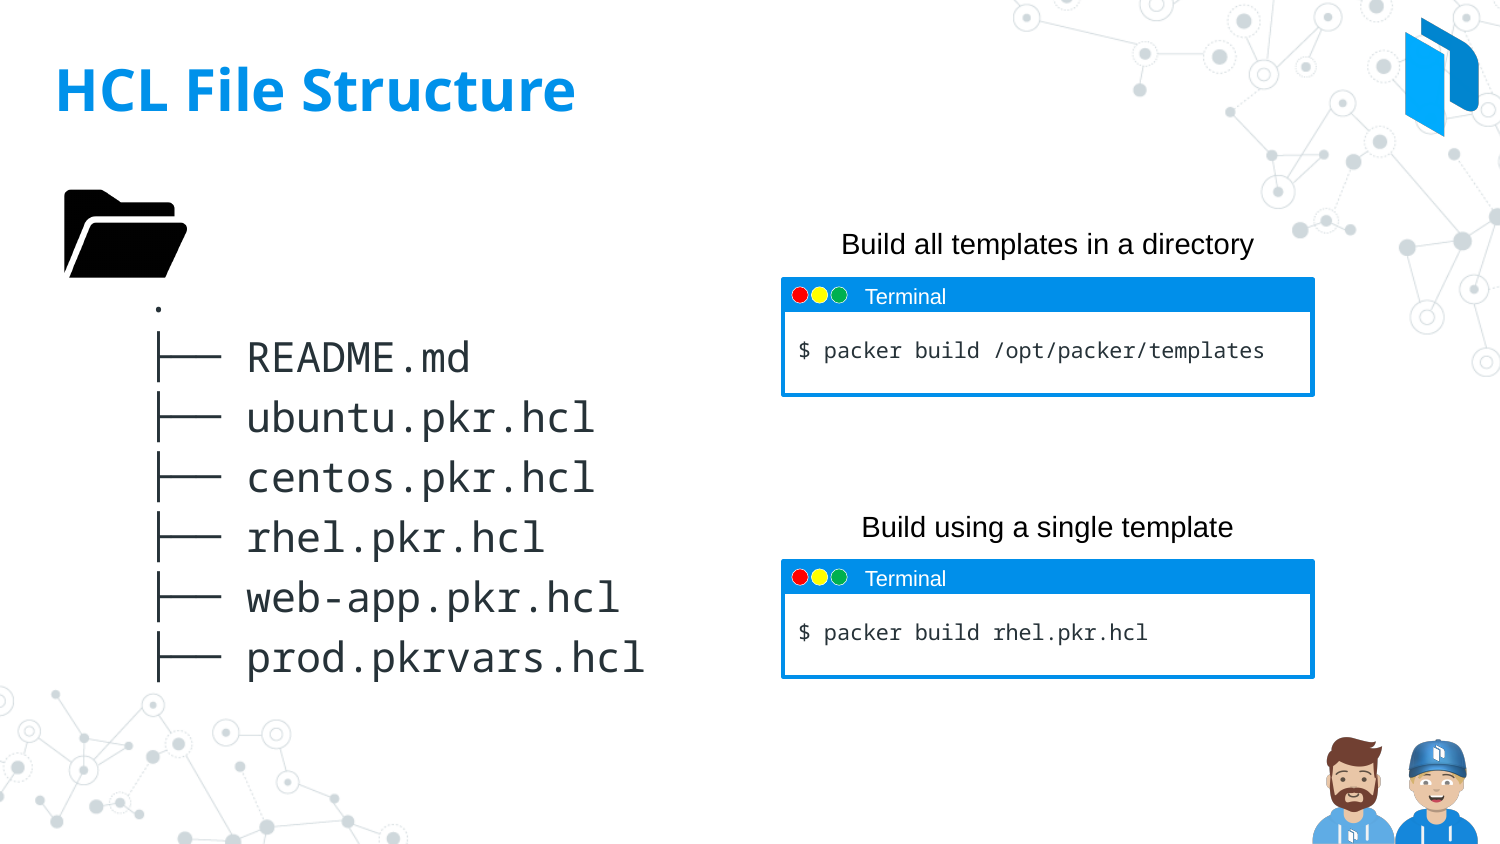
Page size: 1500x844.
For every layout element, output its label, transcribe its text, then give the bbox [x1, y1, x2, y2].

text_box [783, 561, 1314, 678]
text_box HCL File Structure [39, 47, 679, 128]
picture [0, 0, 1500, 844]
text_box Build using a single template [846, 501, 1250, 551]
text_box . ├── README.md ├── ubuntu.pkr.hcl ├── centos.pkr.hcl ├── rhel.pkr.hcl ├── web-app.pkr.hcl ├── prod.pkrvars.hcl [131, 253, 672, 688]
text_box Build all templates in a directory [826, 218, 1270, 268]
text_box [1307, 732, 1483, 844]
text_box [783, 279, 1314, 395]
